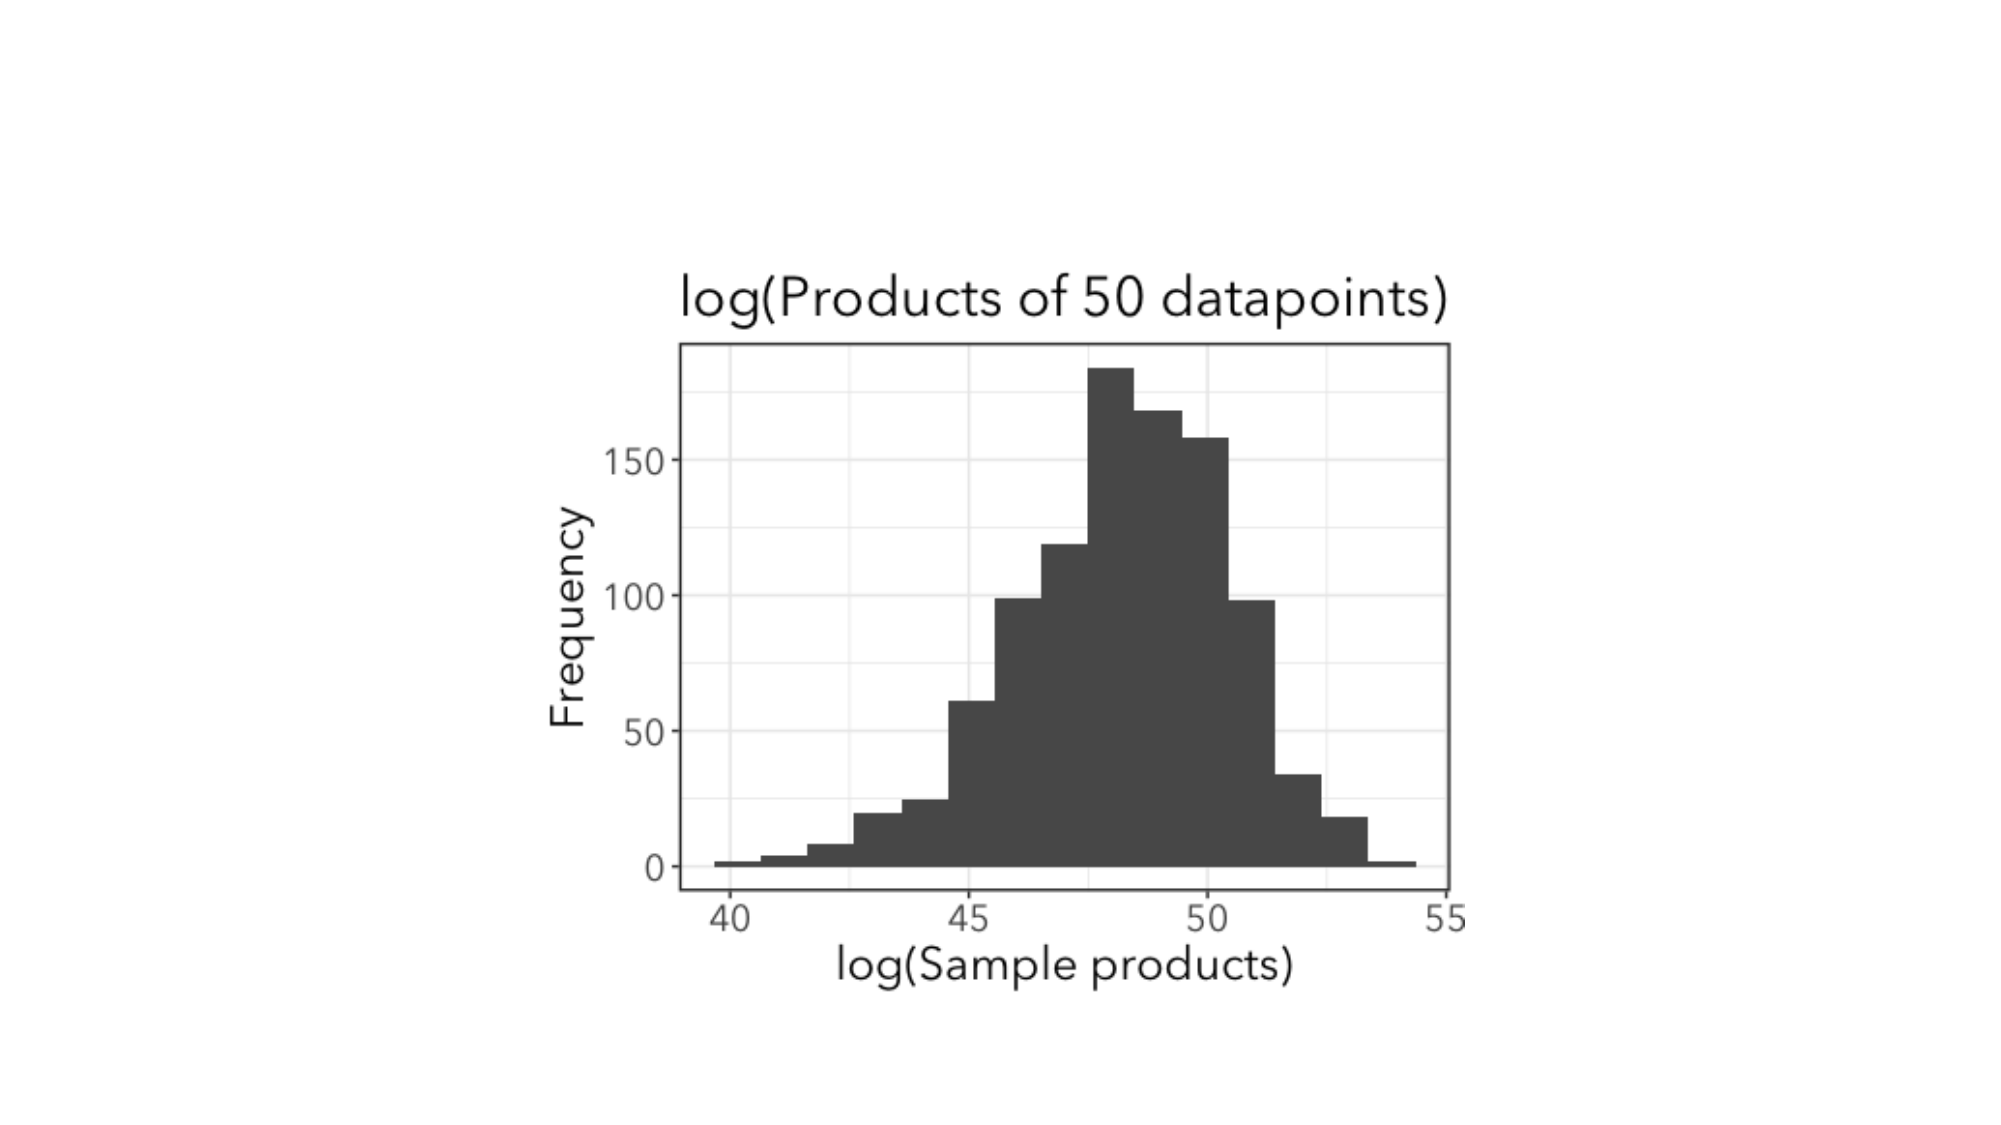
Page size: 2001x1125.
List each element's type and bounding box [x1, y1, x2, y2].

picture [537, 262, 1465, 1005]
